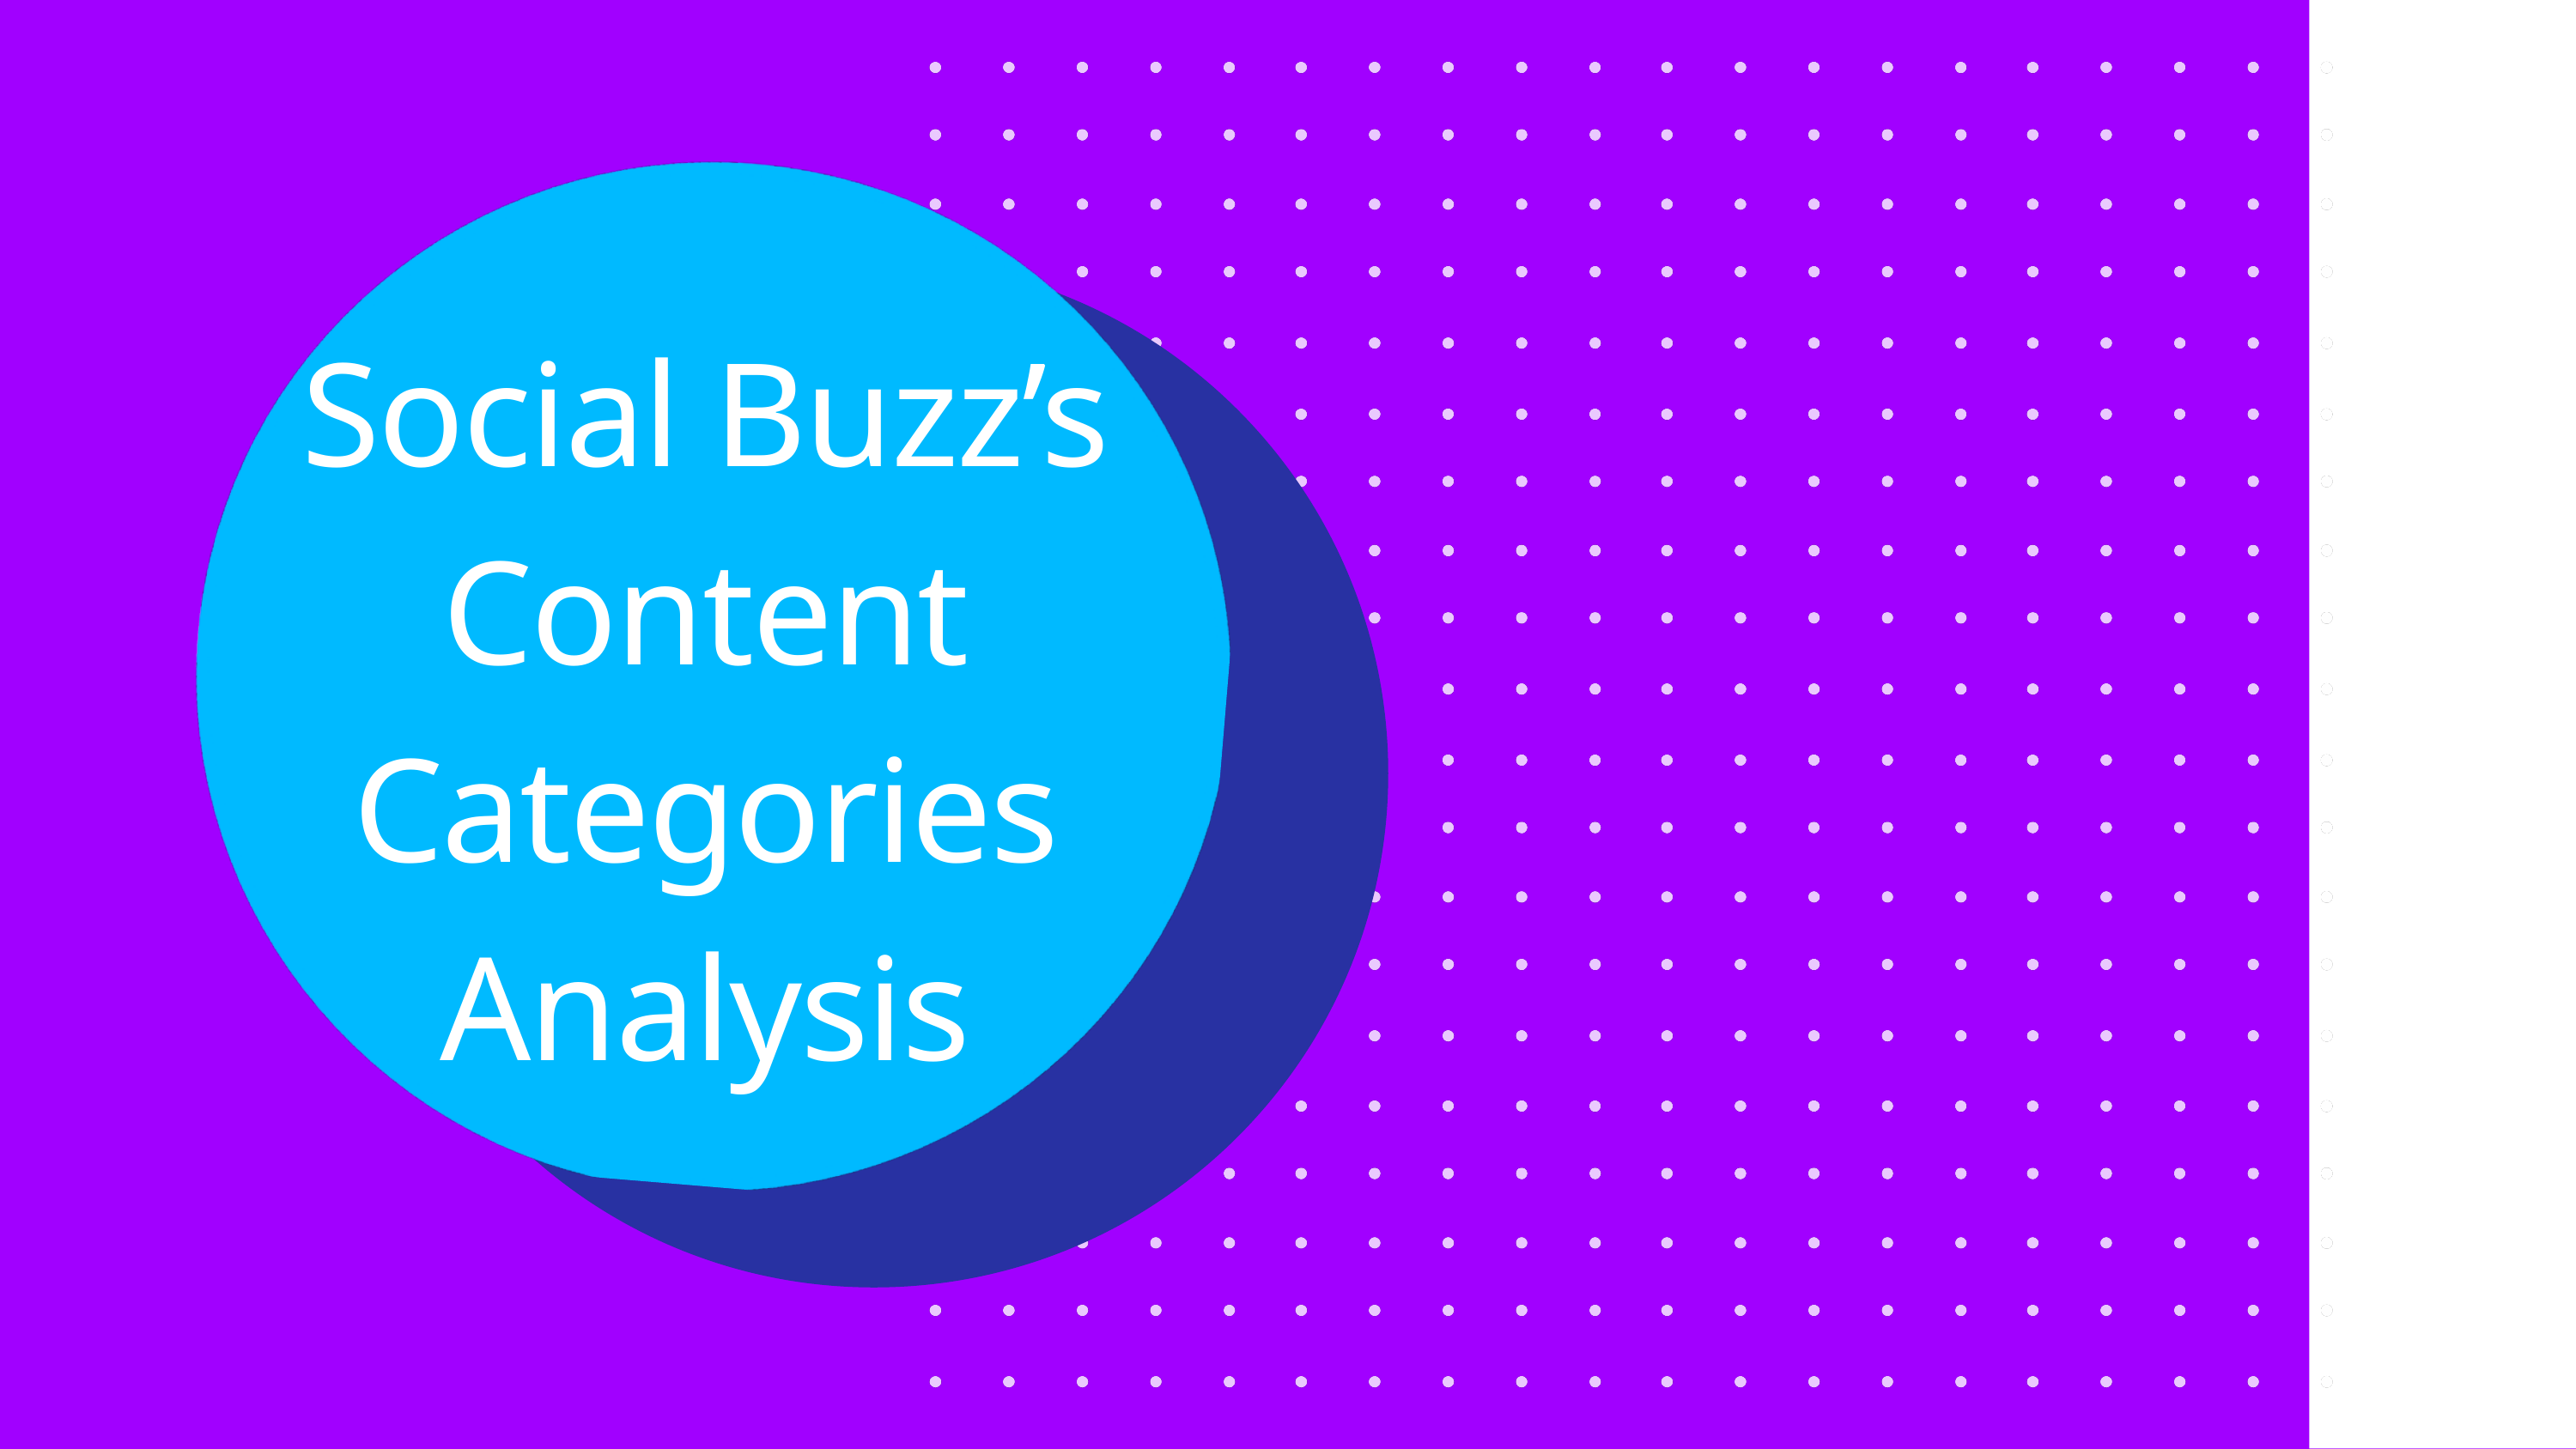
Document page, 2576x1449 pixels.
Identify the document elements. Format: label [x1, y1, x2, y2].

text_box [155, 115, 1388, 1288]
text_box [921, 57, 2337, 1392]
text_box [2309, 0, 2576, 1449]
